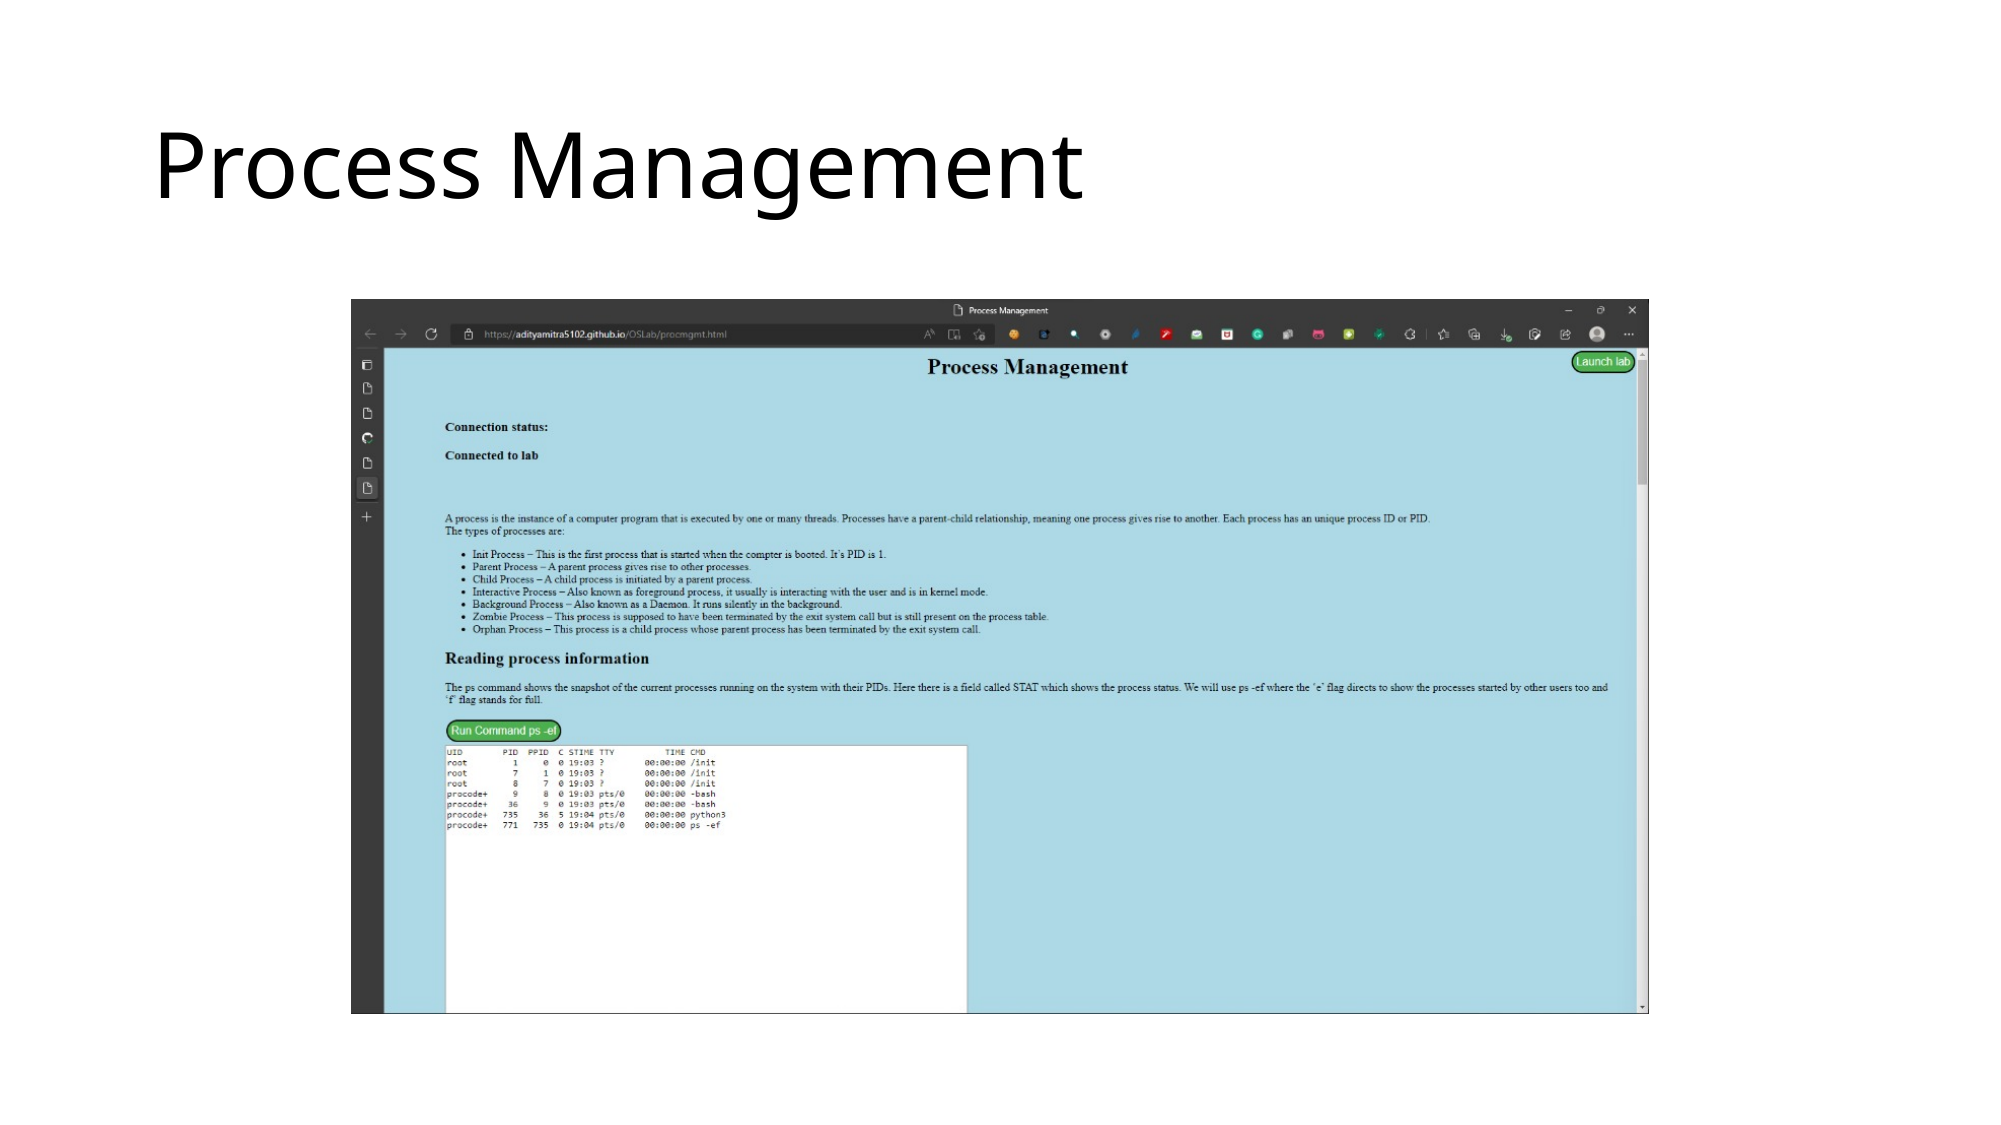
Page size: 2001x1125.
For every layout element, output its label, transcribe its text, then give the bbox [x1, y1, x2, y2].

title Process Management [137, 59, 1863, 278]
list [350, 299, 1649, 1014]
